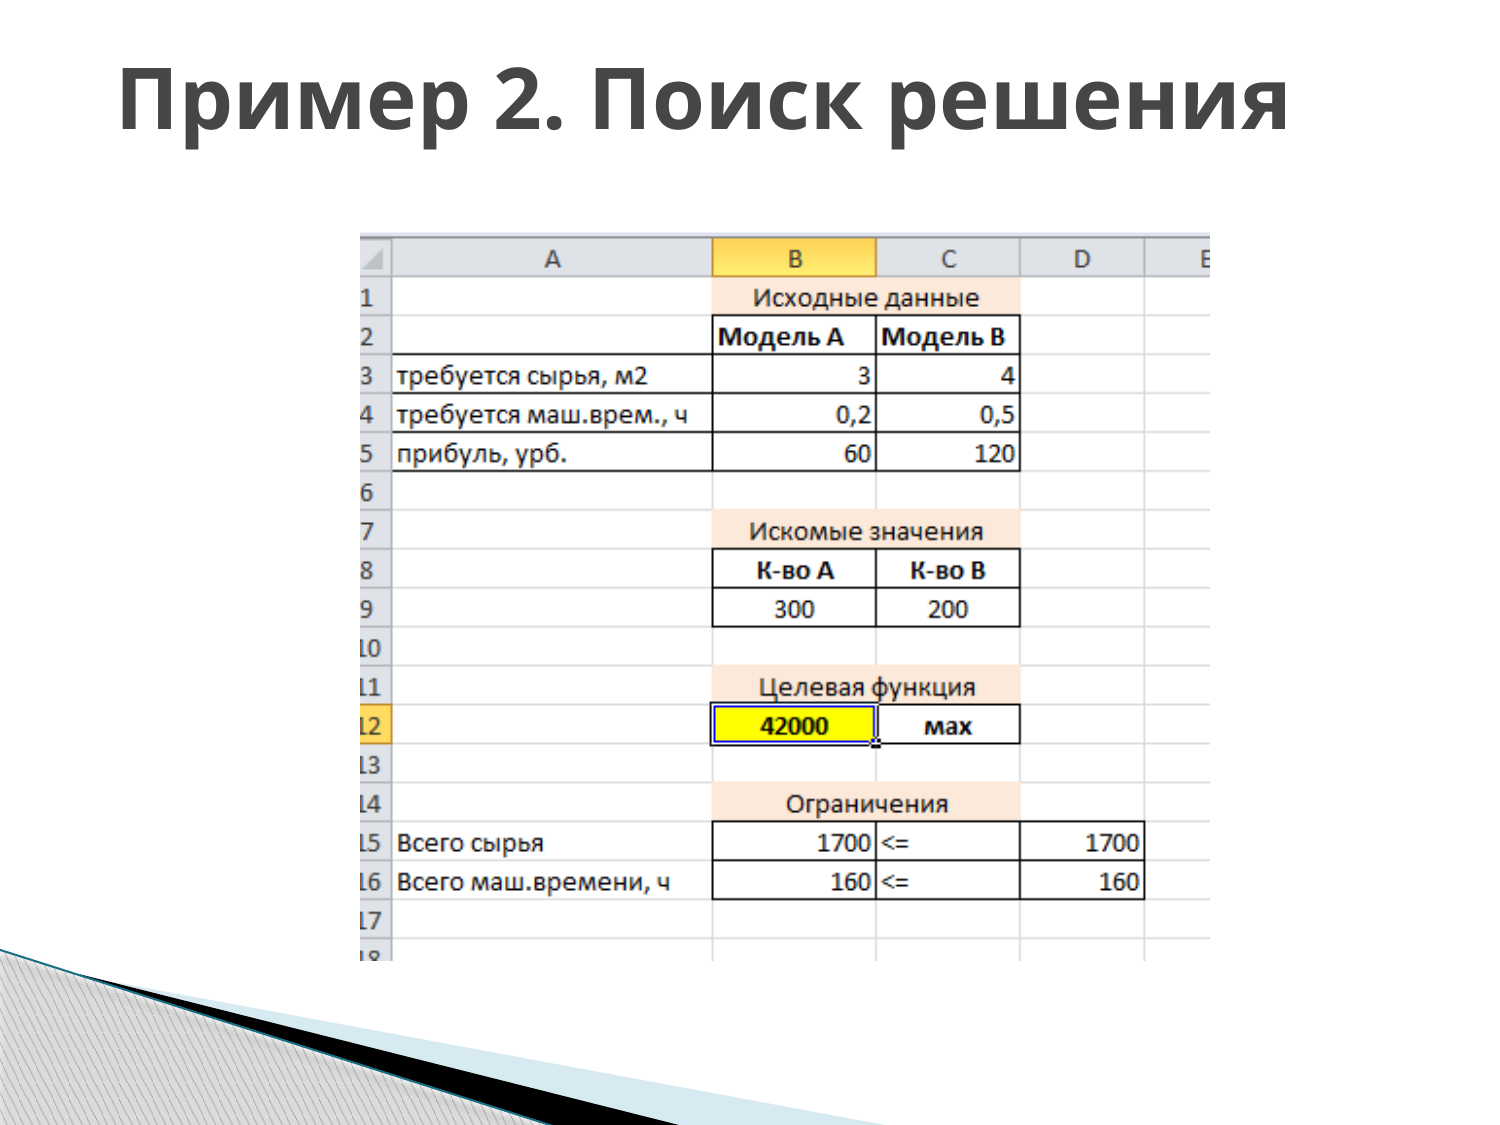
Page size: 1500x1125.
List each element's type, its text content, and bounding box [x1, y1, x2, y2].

title Пример 2. Поиск решения [41, 19, 1471, 173]
picture [359, 231, 1210, 961]
